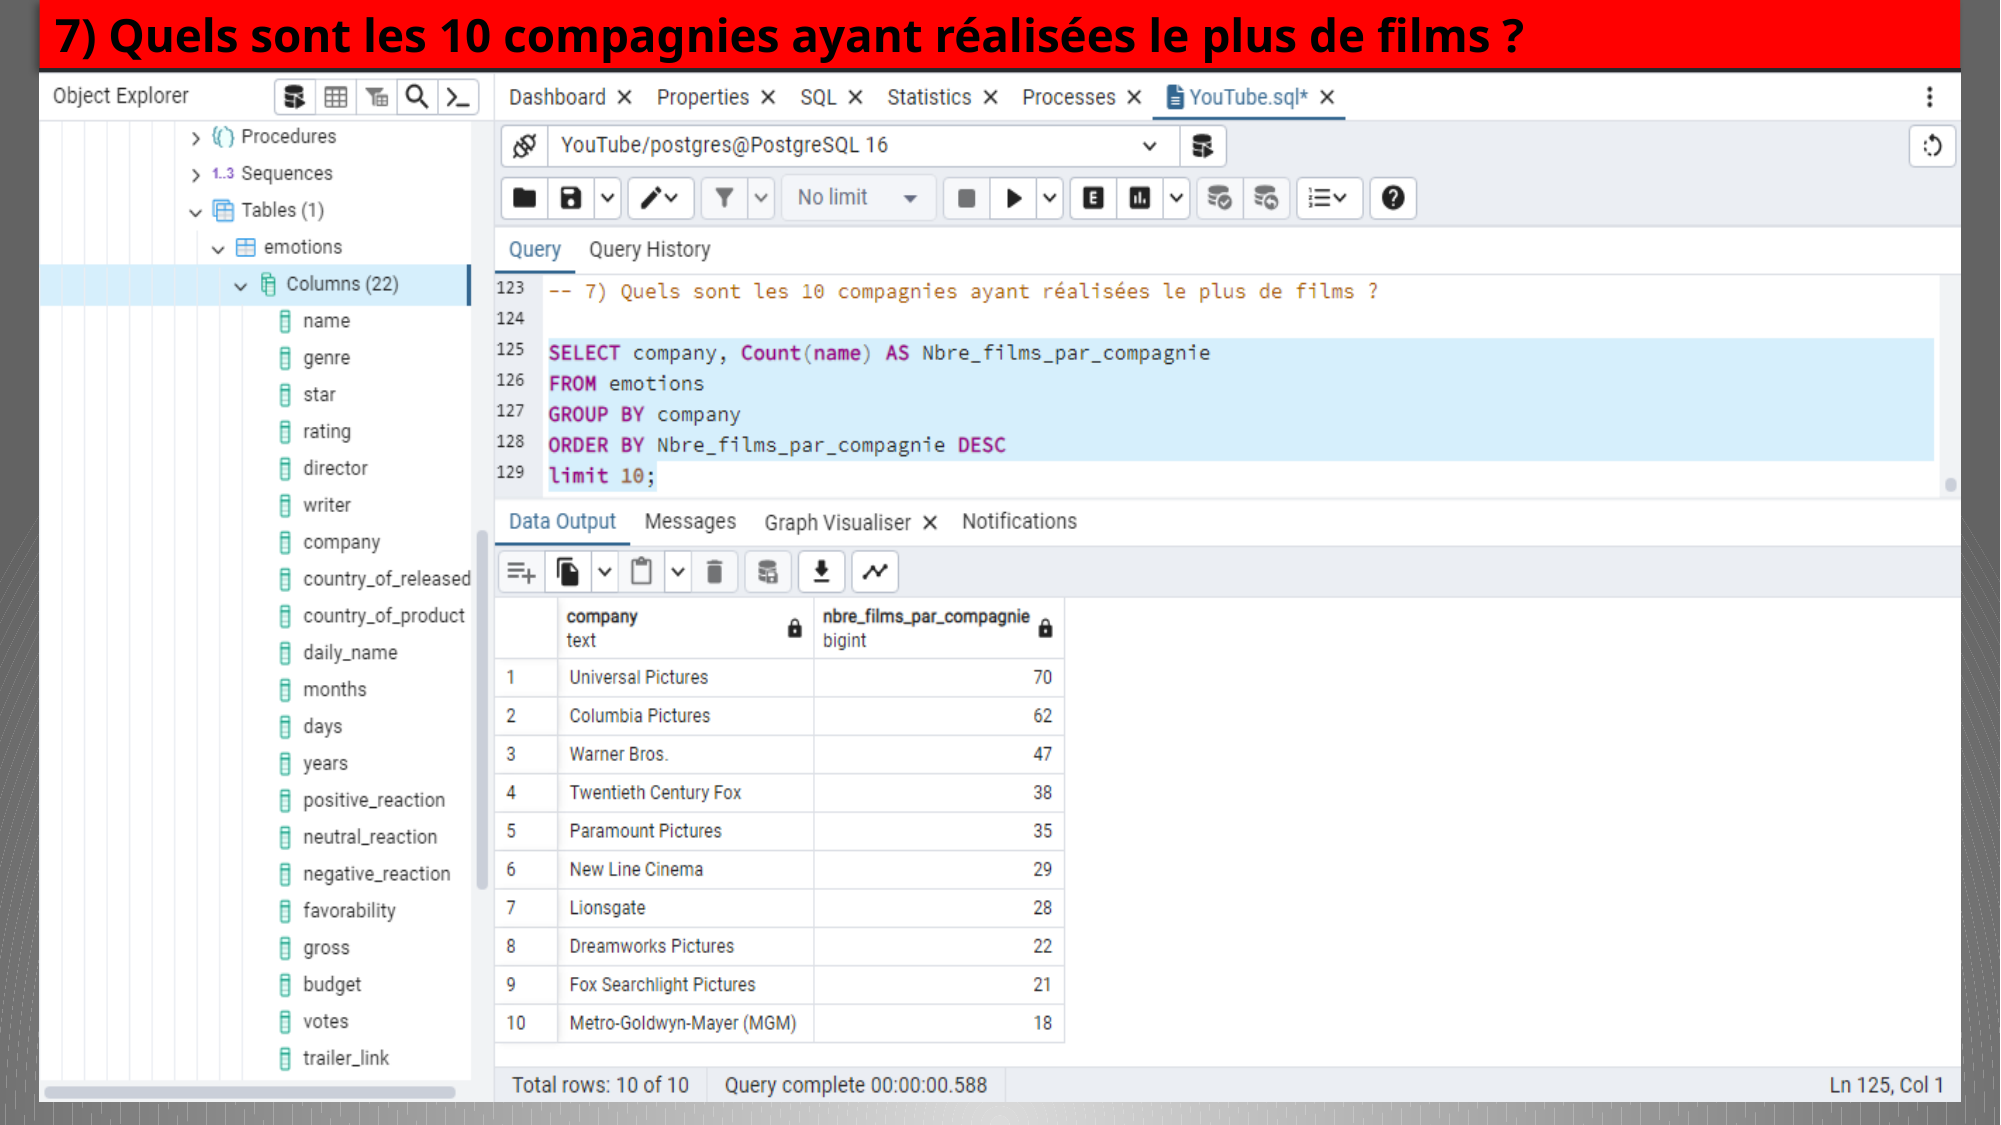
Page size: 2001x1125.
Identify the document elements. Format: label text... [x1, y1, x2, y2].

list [39, 68, 1961, 1102]
title 7) Quels sont les 10 compagnies ayant réalisées le plus de films ? [39, 0, 1961, 68]
